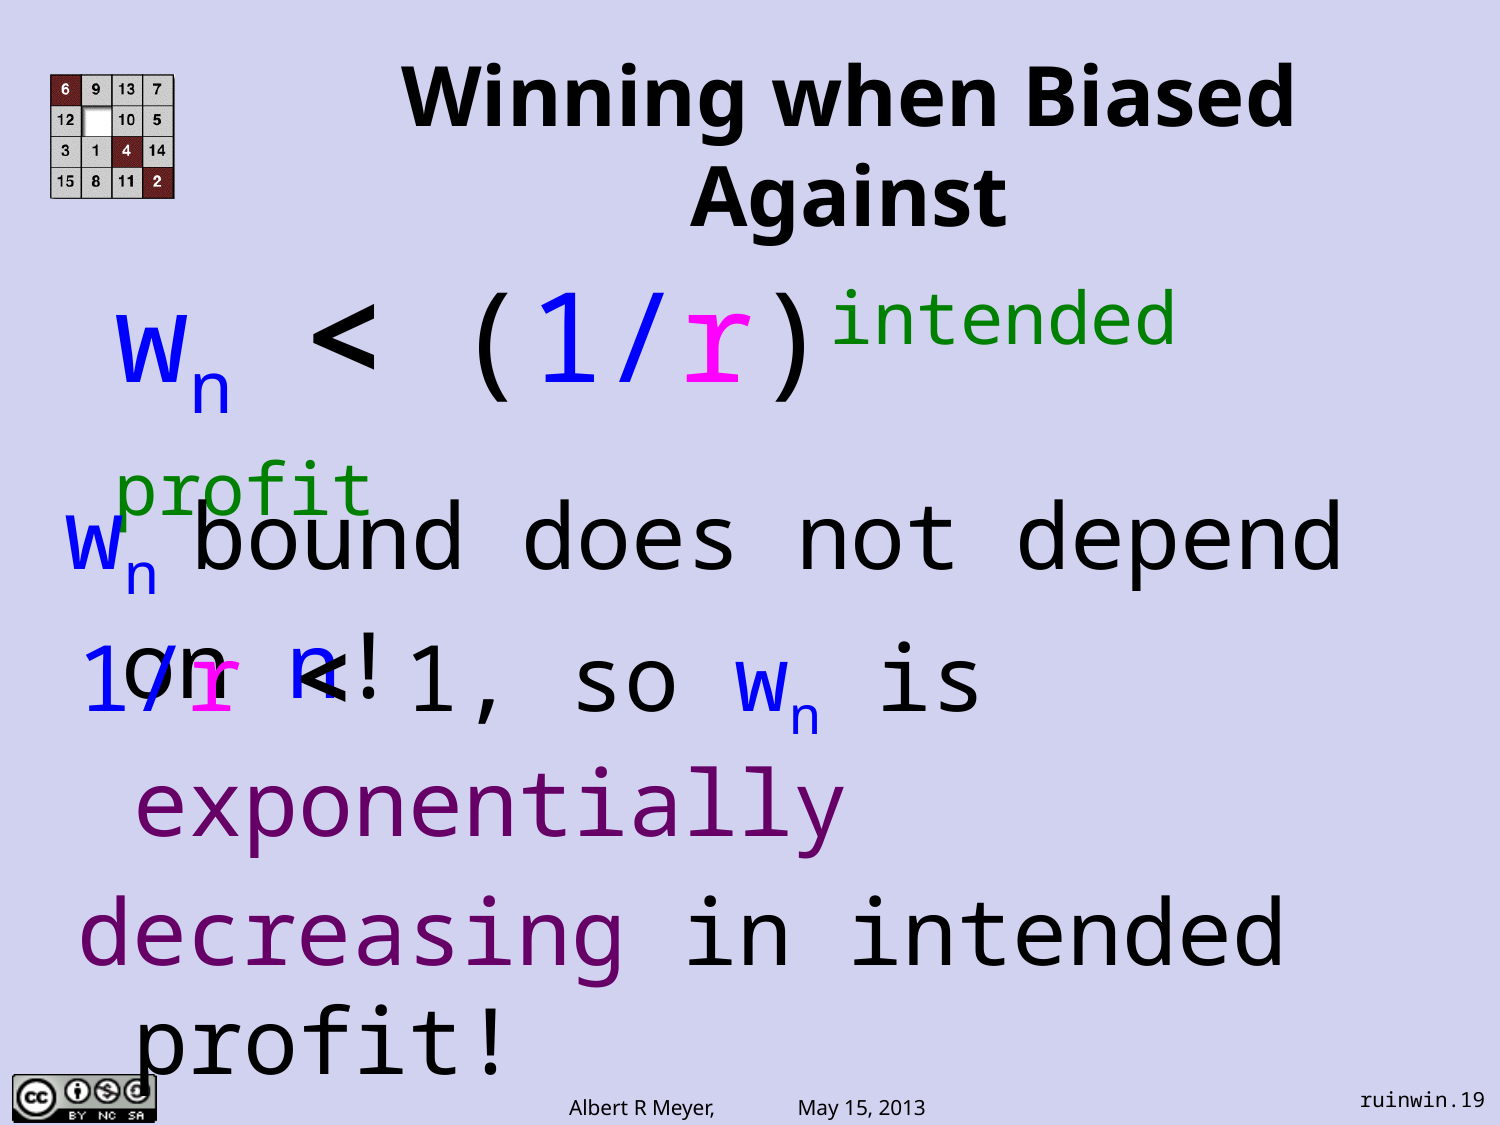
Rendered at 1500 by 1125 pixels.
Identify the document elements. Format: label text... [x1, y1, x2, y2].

text_box wn bound does not depend on n! [50, 462, 1450, 650]
picture [12, 1074, 157, 1123]
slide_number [512, 1087, 983, 1125]
text_box 1/r < 1, so wn is exponentially decreasing in intended profit! [62, 612, 1450, 875]
picture [50, 74, 175, 199]
slide_number ruinwin.19 [1312, 1079, 1500, 1125]
text_box wn < (1/r)intended profit [99, 249, 1438, 462]
title Winning when Biased Against [236, 49, 1463, 238]
